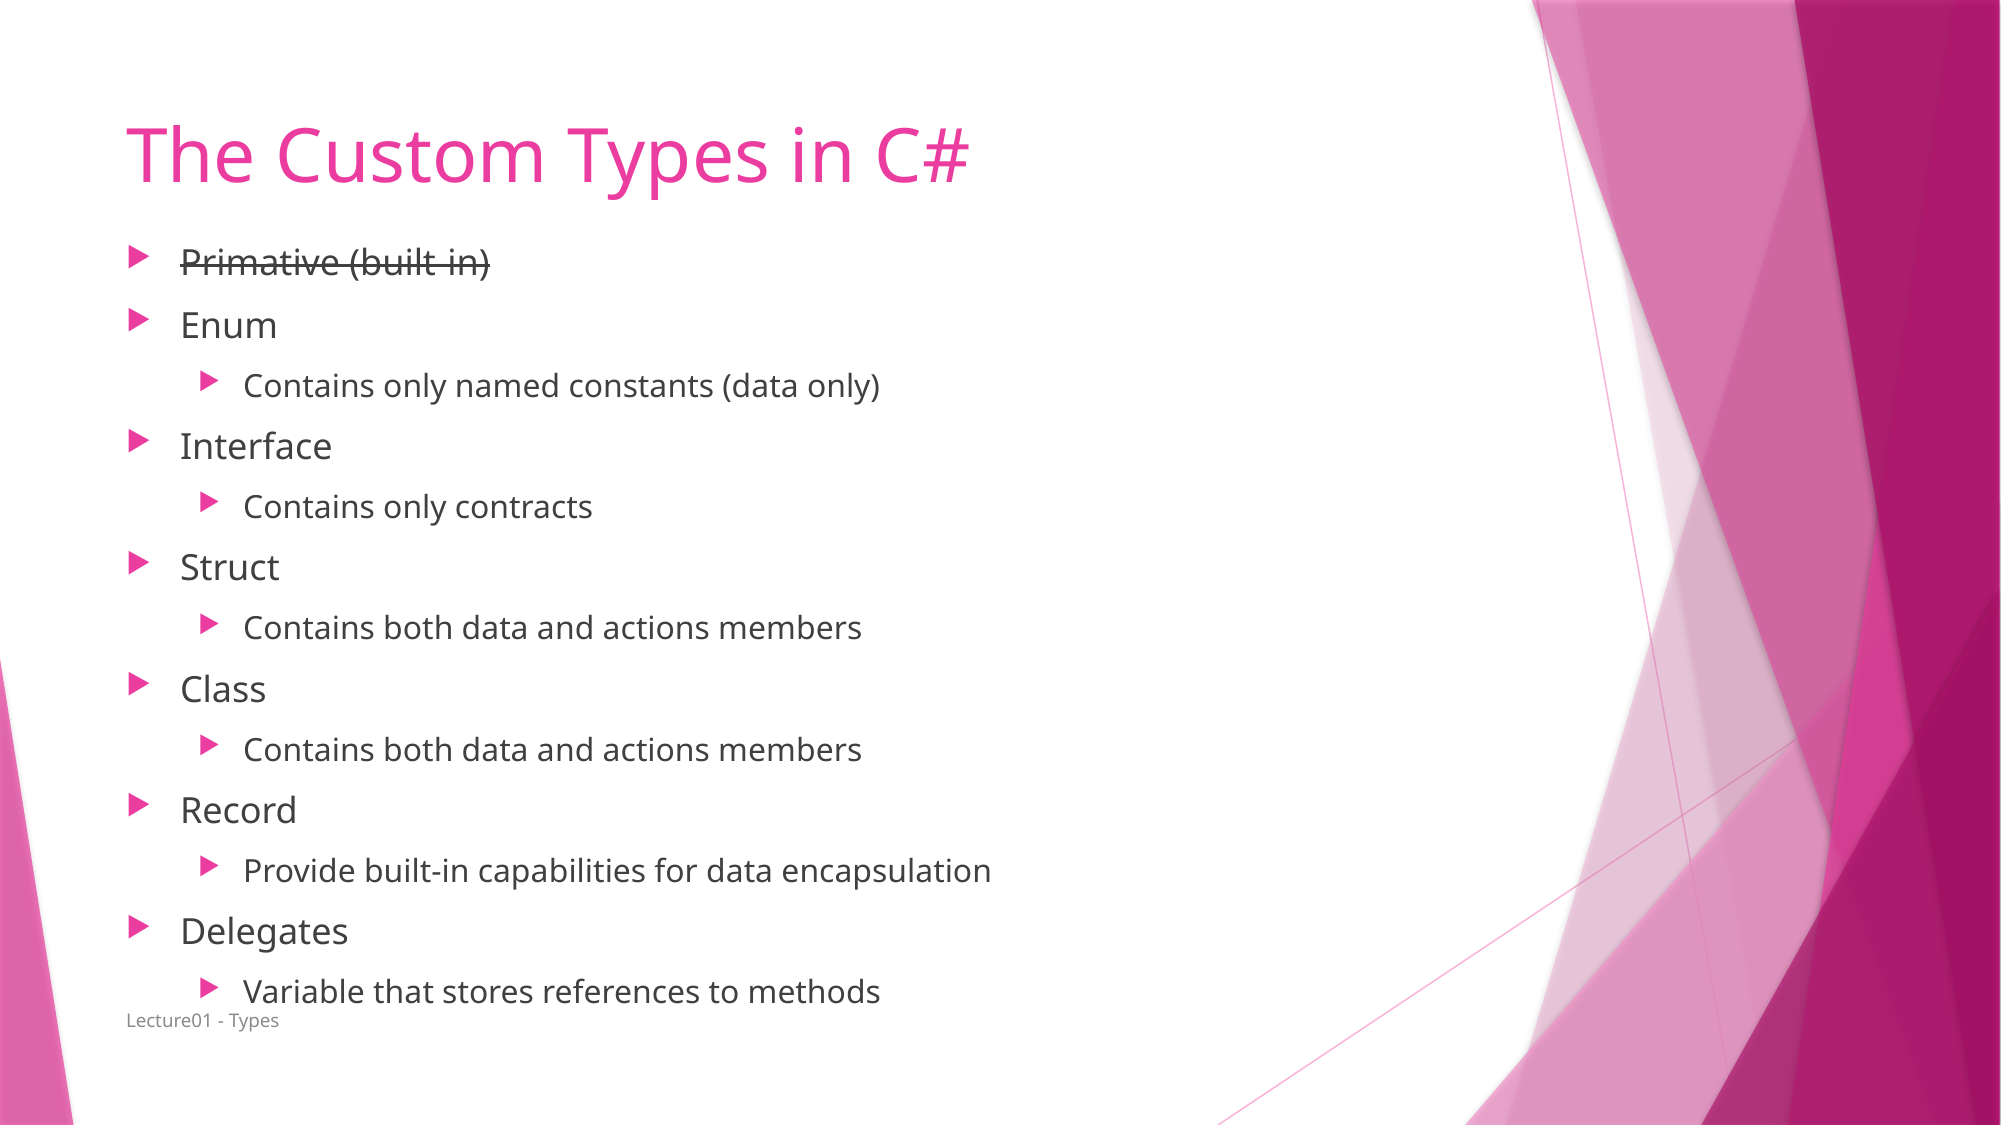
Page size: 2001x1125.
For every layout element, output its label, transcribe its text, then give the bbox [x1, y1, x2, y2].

footer Lecture01 - Types [111, 991, 1145, 1051]
list Primative (built-in) Enum Contains only named constants (data only) Interface Contains only contracts Struct Contains both data and actions members Class Contains both data and actions members Record Provide built-in capabilities for data encapsulation Delegates Variable that stores references to methods [111, 231, 1522, 1025]
title The Custom Types in C# [111, 99, 1522, 231]
